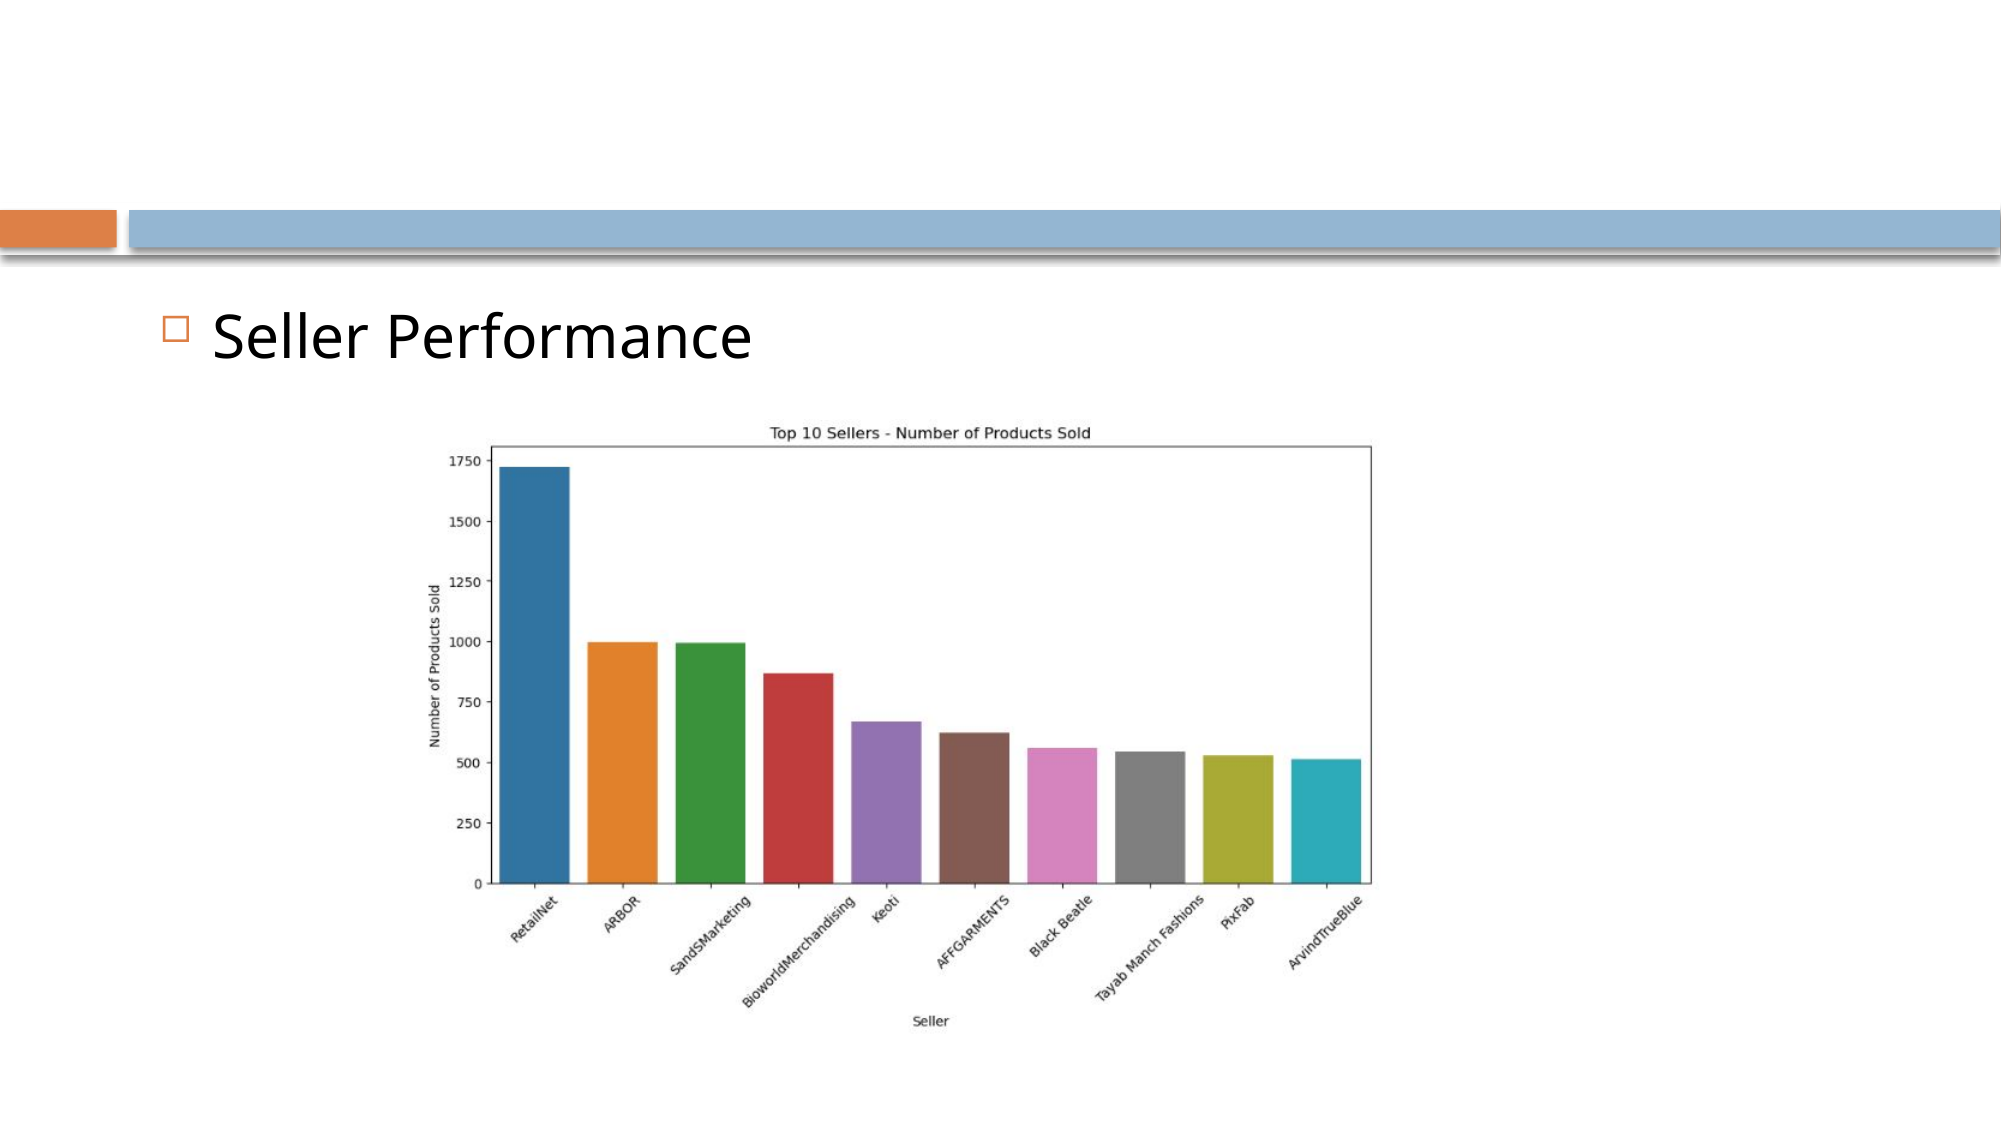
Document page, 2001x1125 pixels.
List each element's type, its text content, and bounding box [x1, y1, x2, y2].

list Seller Performance [145, 290, 1830, 1030]
picture [323, 419, 1390, 1048]
